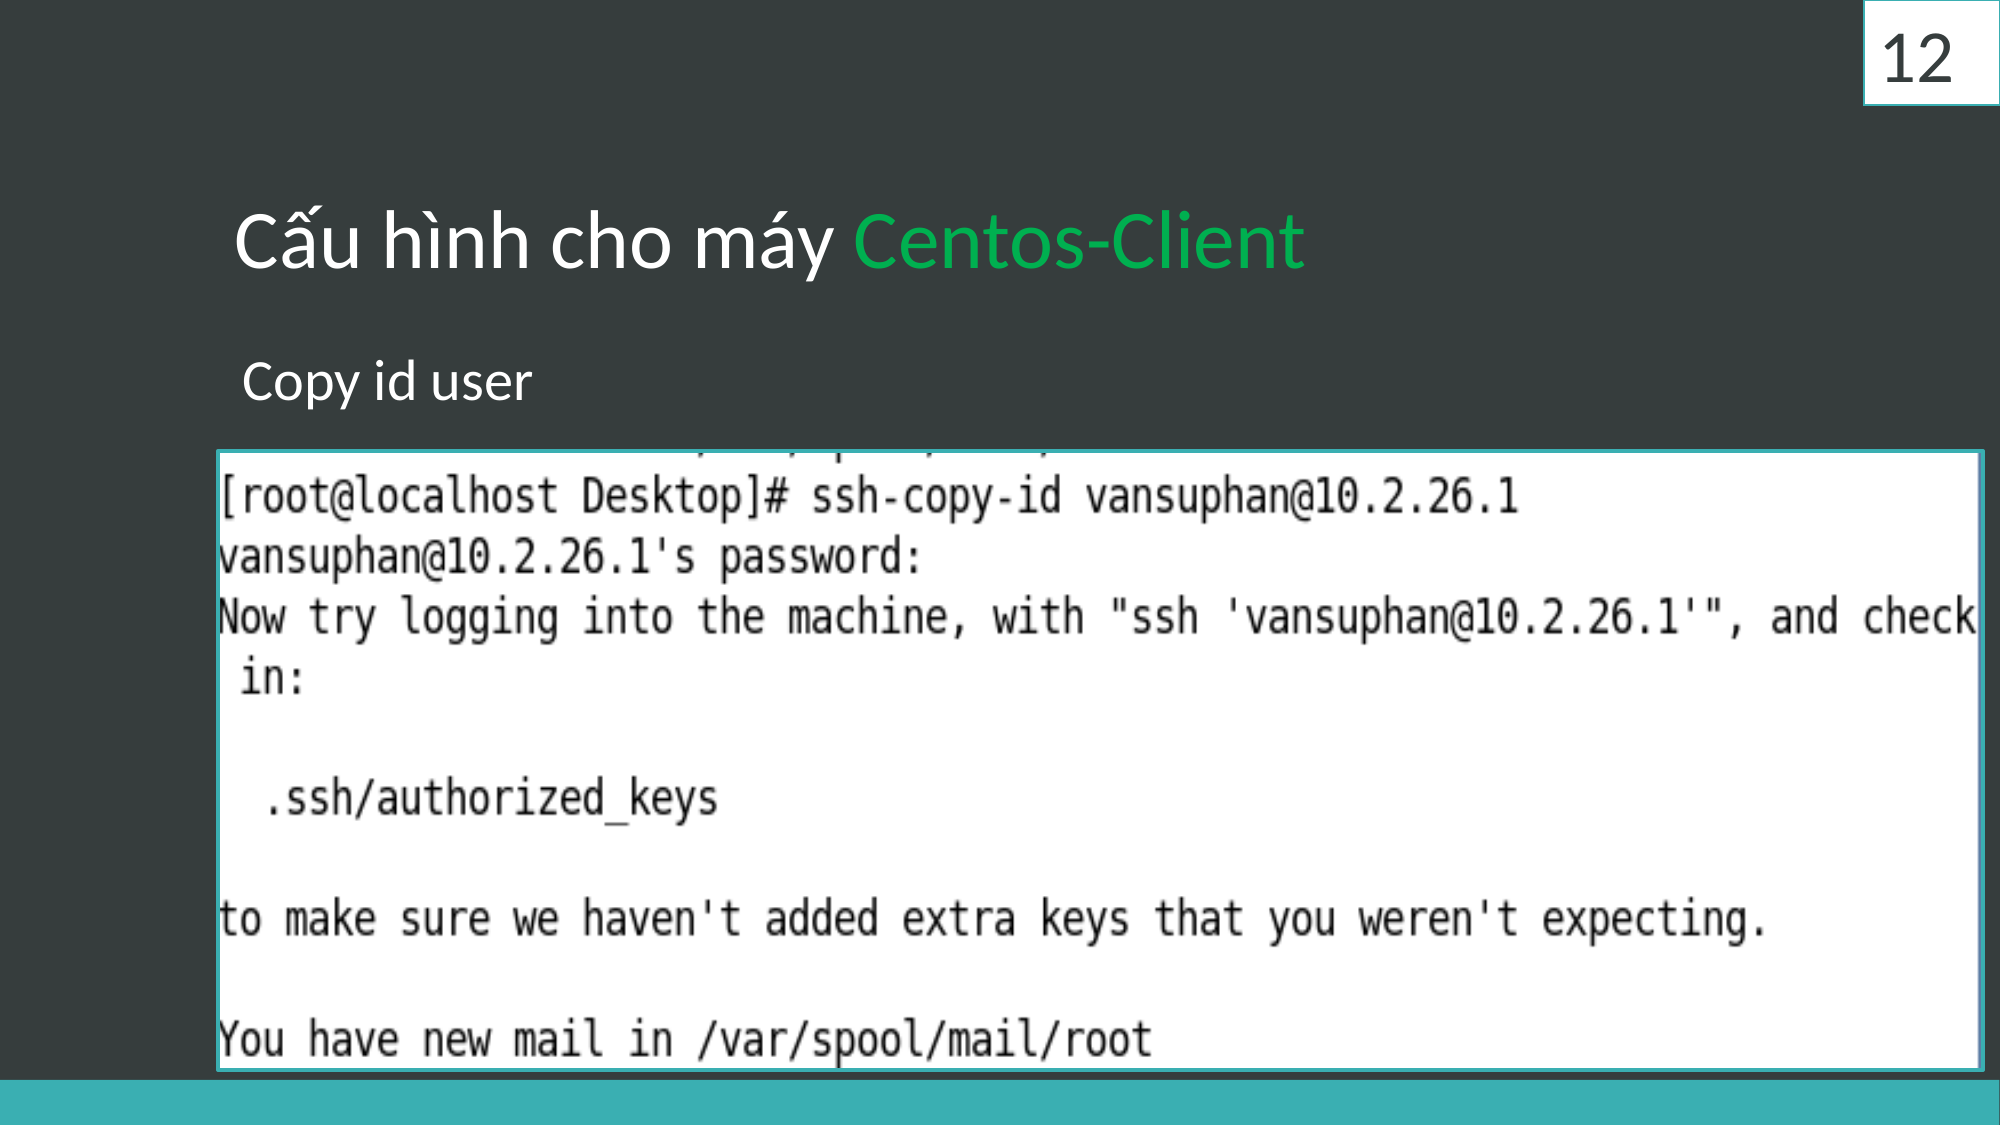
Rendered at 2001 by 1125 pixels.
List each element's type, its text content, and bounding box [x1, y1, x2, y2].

list Copy id user [219, 342, 1676, 449]
picture [219, 453, 1981, 1068]
text_box 12 [1863, 0, 2000, 106]
title Cấu hình cho máy Centos-Client [219, 91, 1780, 295]
